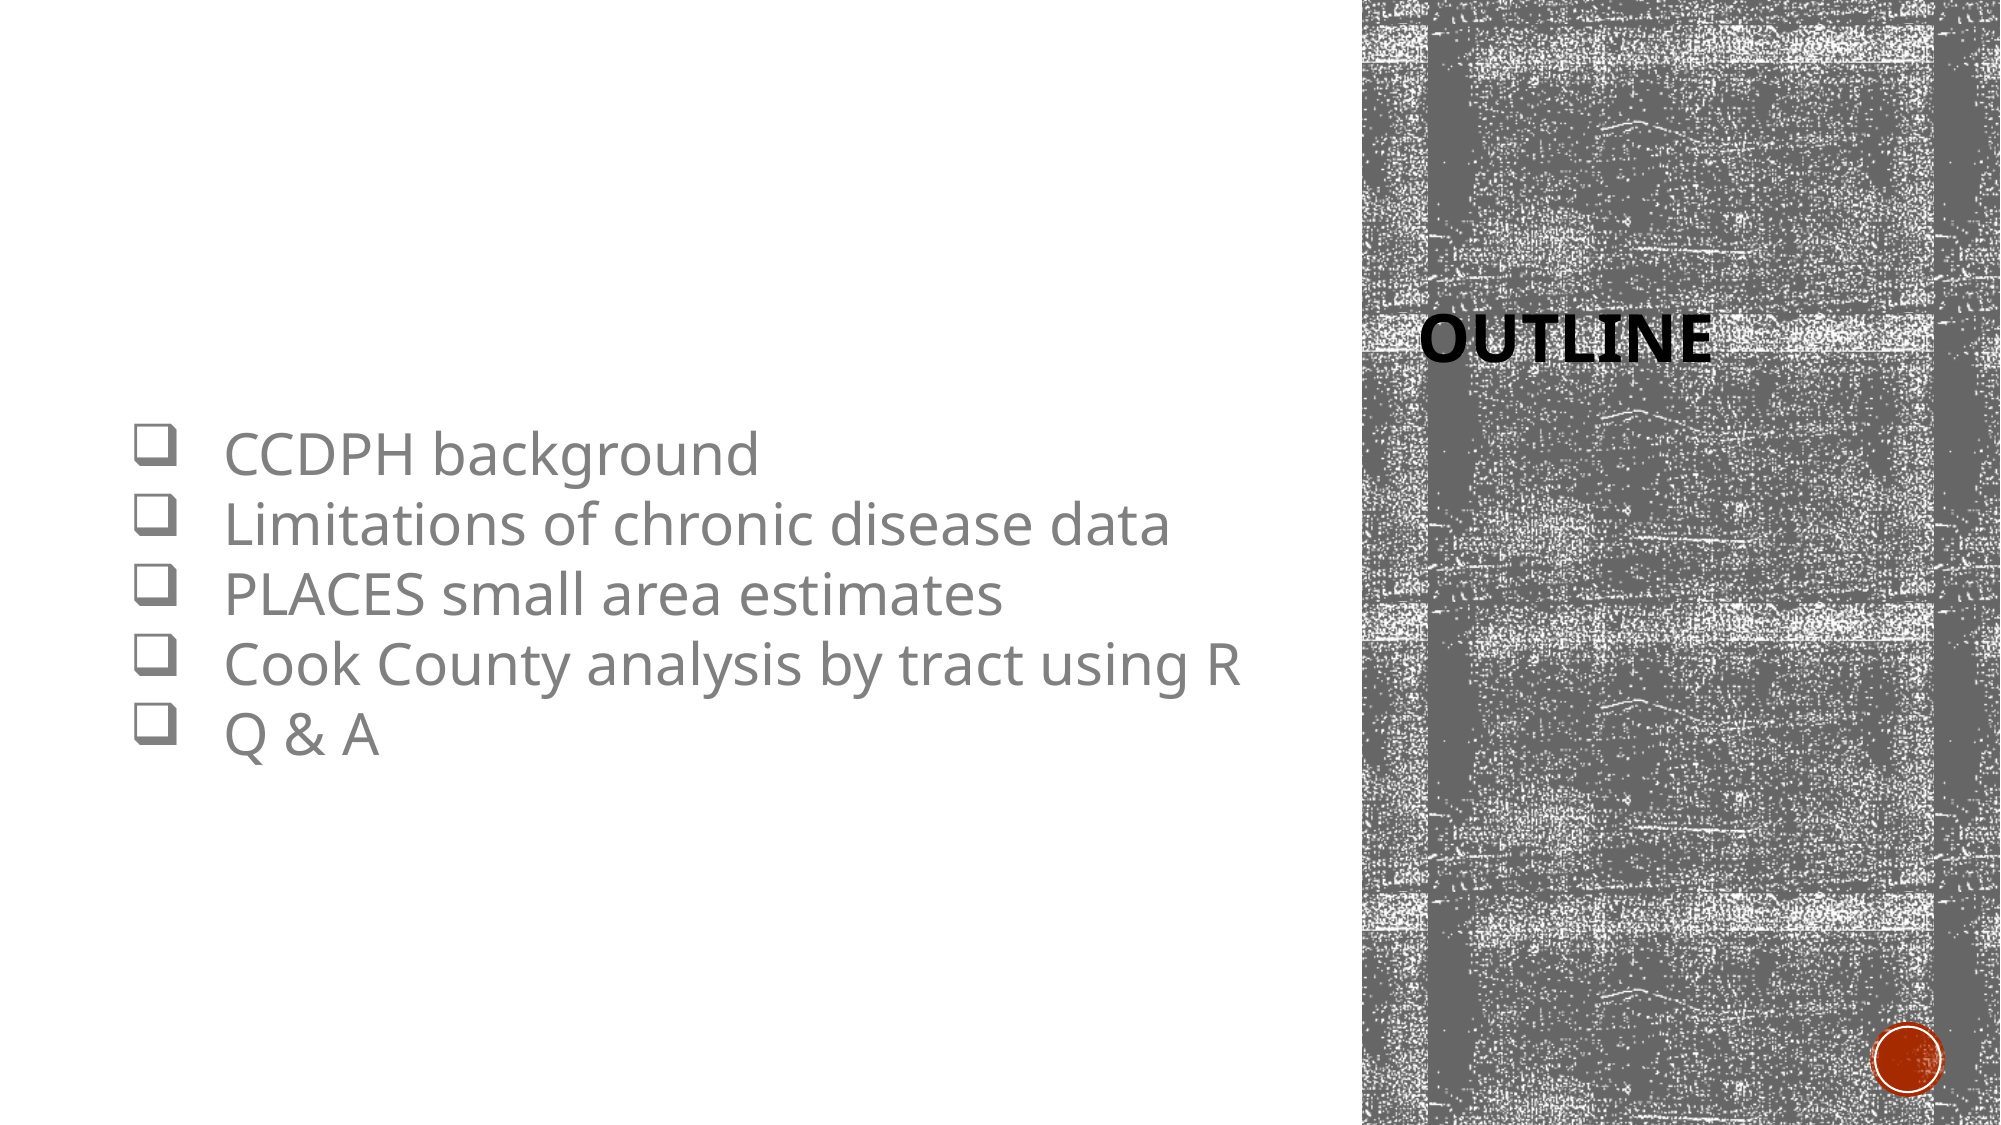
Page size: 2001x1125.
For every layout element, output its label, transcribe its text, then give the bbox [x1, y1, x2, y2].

title OUTLINE [1402, 125, 1928, 385]
text_box CCDPH background Limitations of chronic disease data PLACES small area estimates Cook County analysis by tract using R Q & A [114, 409, 1292, 845]
